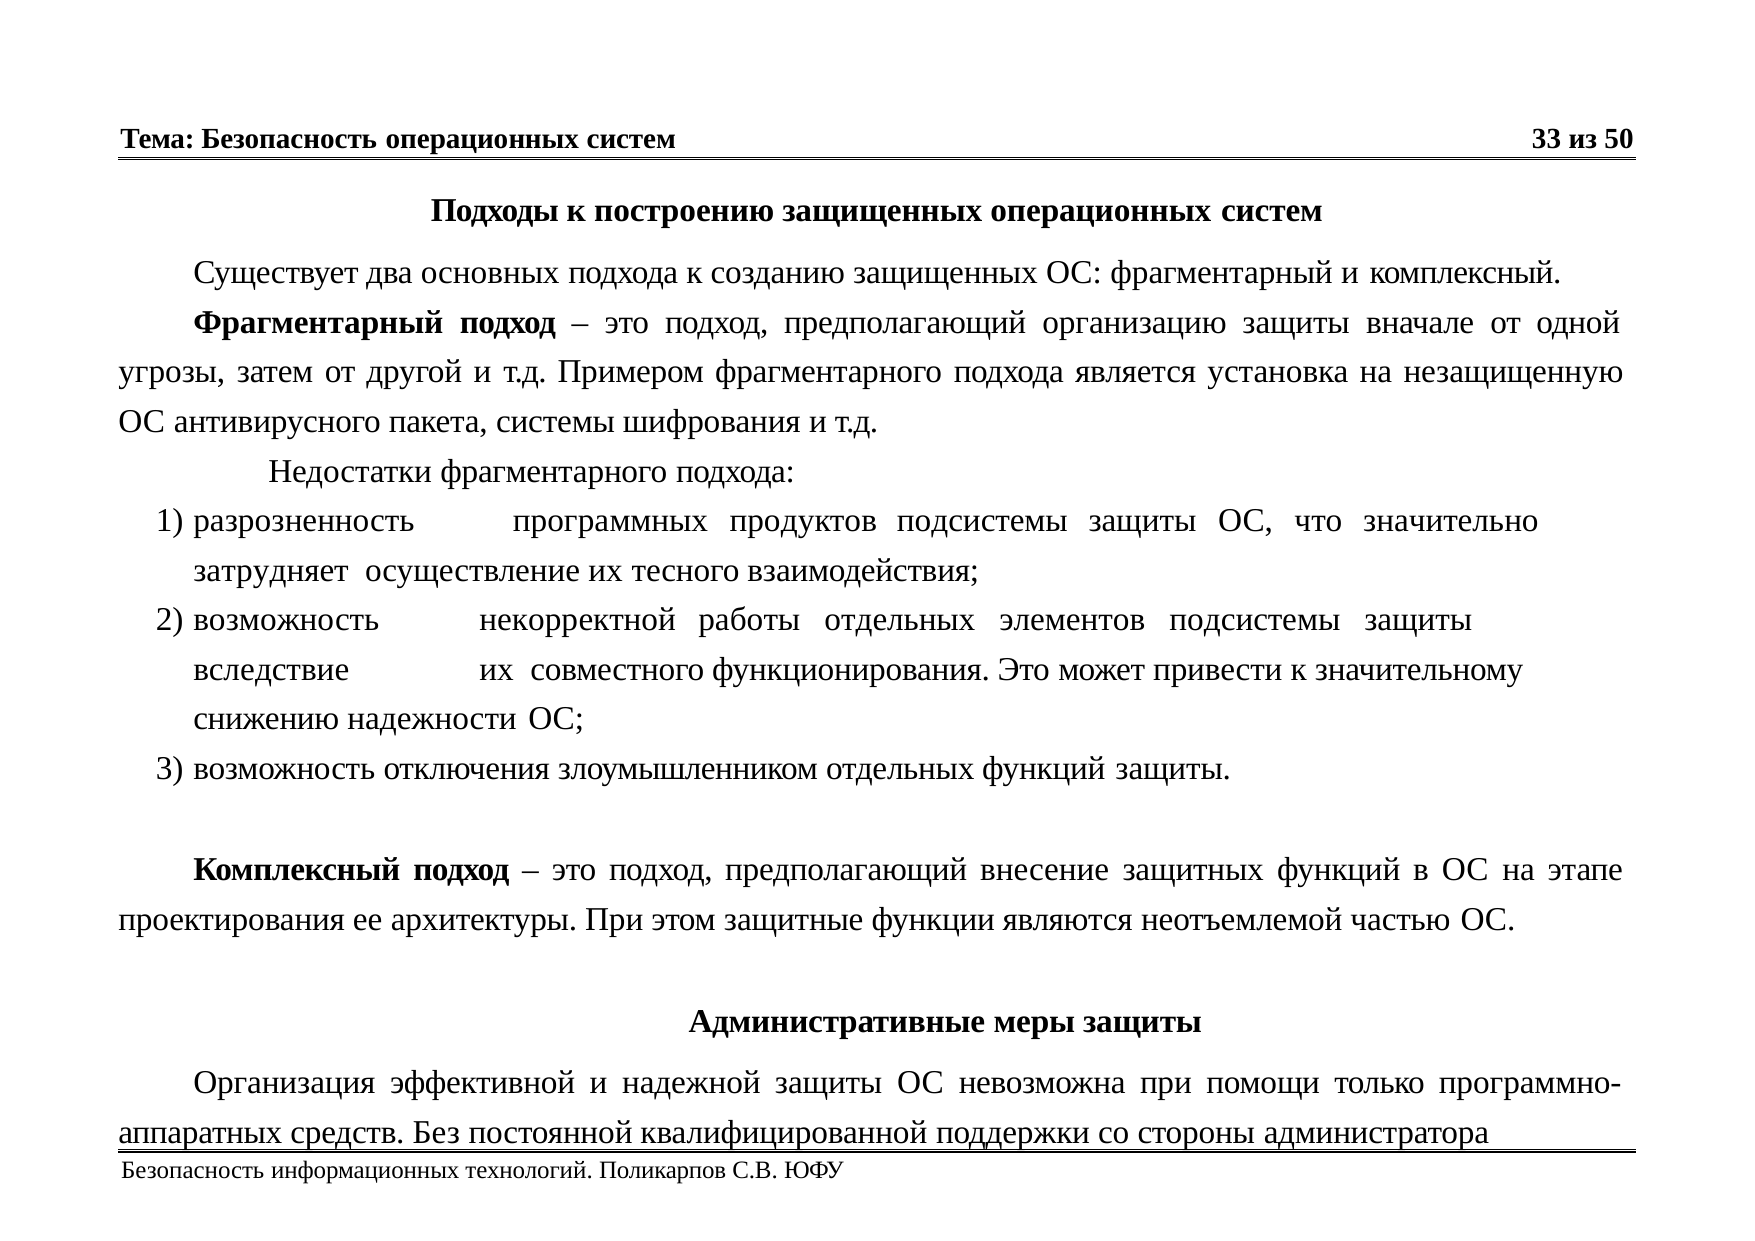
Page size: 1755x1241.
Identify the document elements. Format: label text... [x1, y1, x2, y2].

footer Безопасность информационных технологий. Поликарпов С.В. ЮФУ [119, 1154, 852, 1241]
text_box Тема: Безопасность операционных систем 33 из 50 Подходы к построению защищенных операционных систем Существует два основных подхода к созданию защищенных ОС: фрагментарный и комплексный. Фрагментарный подход – это подход, предполагающий организацию защиты вначале от одной угрозы, затем от другой и т.д. Примером фрагментарного подхода является установка на незащищенную ОС антивирусного пакета, системы шифрования и т.д. Недостатки фрагментарного подхода: разрозненность программных продуктов подсистемы защиты ОС, что значительно затрудняет осуществление их тесного взаимодействия; возможность некорректной работы отдельных элементов подсистемы защиты вследствие их совместного функционирования. Это может привести к значительному снижению надежности ОС; возможность отключения злоумышленником отдельных функций защиты. Комплексный подход – это подход, предполагающий внесение защитных функций в ОС на этапе проектирования ее архитектуры. При этом защитные функции являются неотъемлемой частью ОС. Административные меры защиты Организация эффективной и надежной защиты ОС невозможна при помощи только программно- аппаратных средств. Без постоянной квалифицированной поддержки со стороны администратора [116, 117, 1637, 1151]
